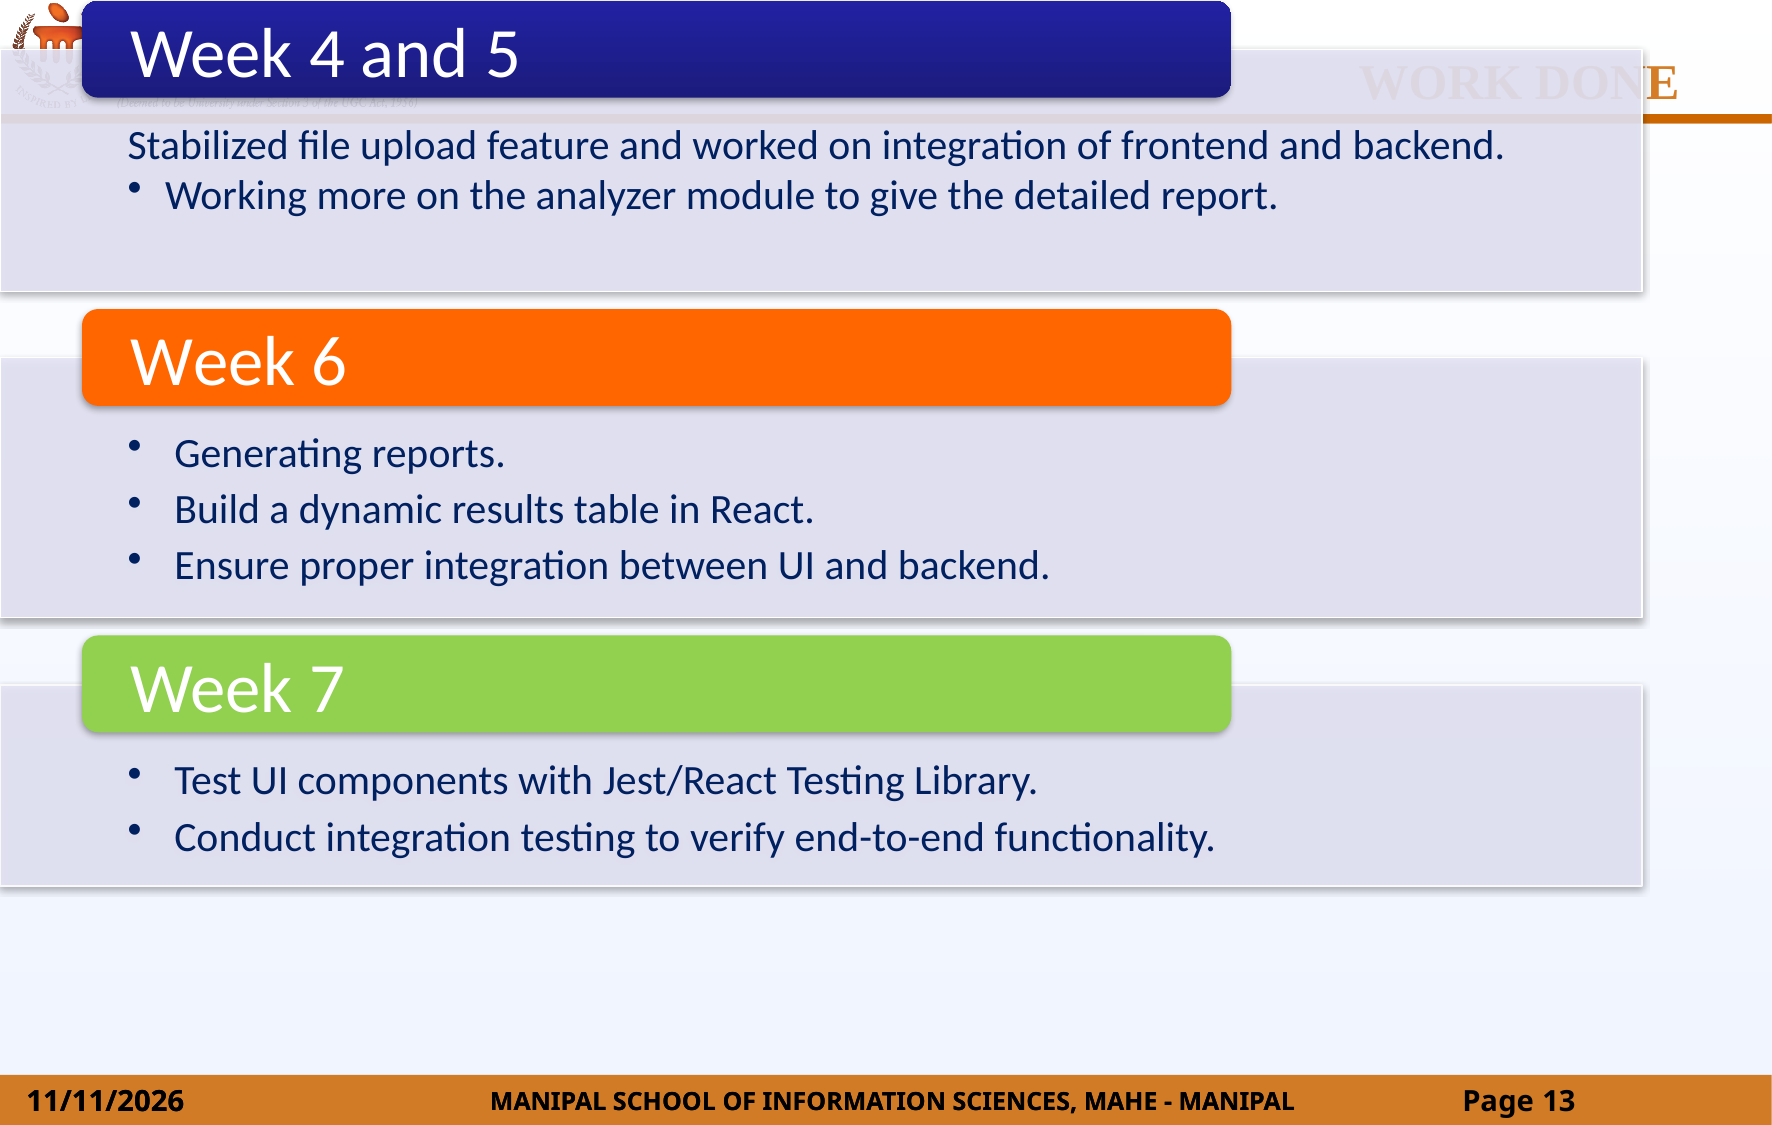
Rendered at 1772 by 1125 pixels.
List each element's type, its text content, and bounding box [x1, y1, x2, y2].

text_box WORK DONE [1341, 42, 1697, 118]
picture [0, 0, 429, 49]
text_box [70, 148, 1713, 1036]
